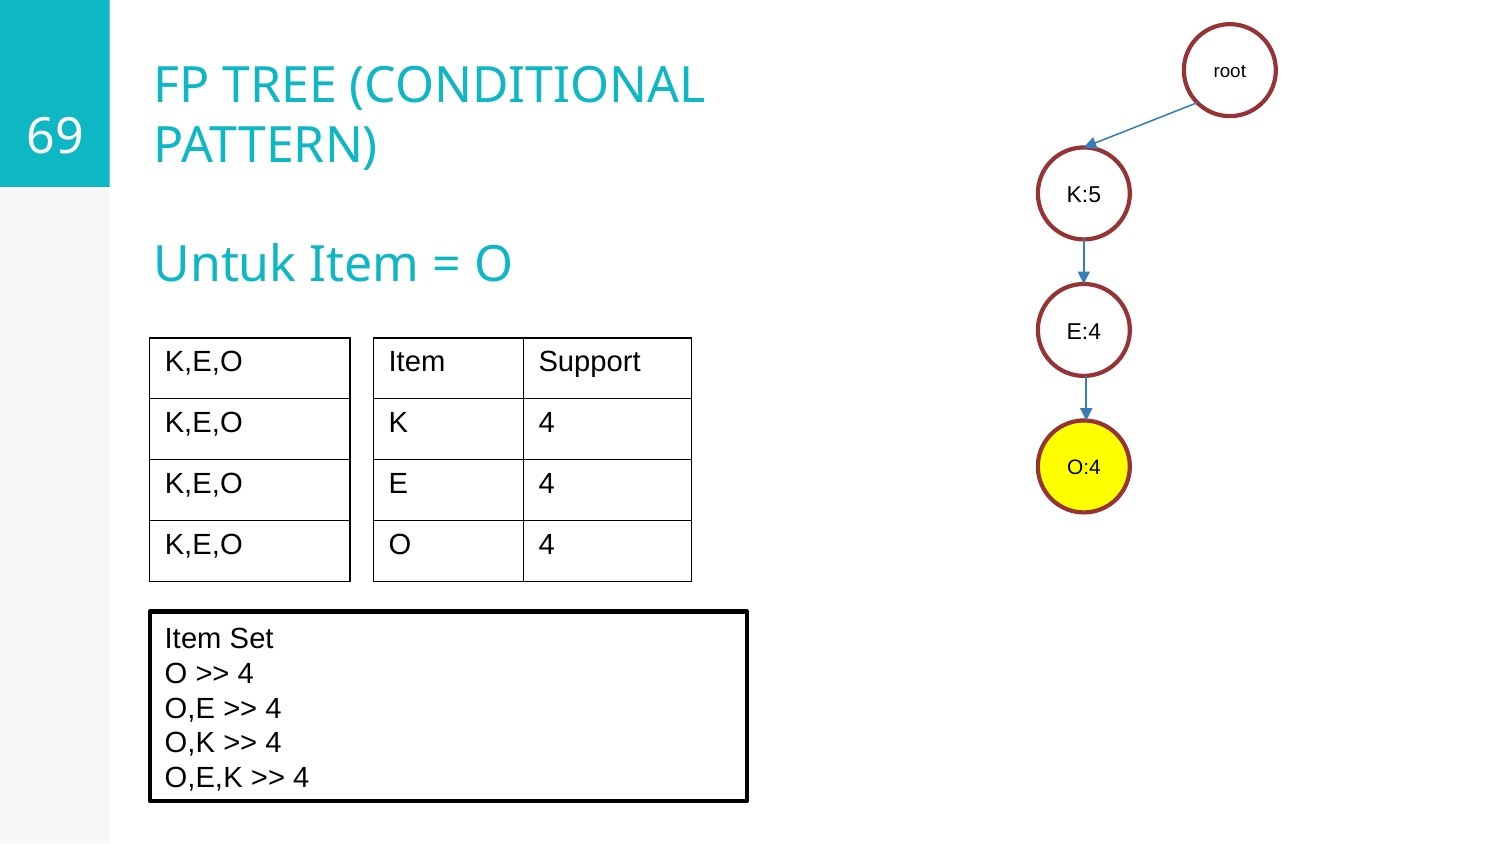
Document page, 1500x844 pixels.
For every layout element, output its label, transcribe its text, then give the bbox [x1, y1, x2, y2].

slide_number 69 [0, 0, 110, 187]
table_cell 4 [524, 399, 691, 459]
title FP TREE (CONDITIONAL PATTERN) [138, 0, 722, 188]
table_cell K [374, 399, 523, 459]
table_header Item [374, 339, 523, 398]
text_box Untuk Item = O [138, 219, 722, 307]
text_box Item Set O >> 4 O,E >> 4 O,K >> 4 O,E,K >> 4 [148, 609, 749, 803]
table_header K,E,O [150, 339, 349, 398]
table_cell 4 [524, 521, 691, 581]
table_cell K,E,O [150, 399, 349, 459]
table_cell K,E,O [150, 521, 349, 581]
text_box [1037, 23, 1276, 513]
table_cell O [374, 521, 523, 581]
table_cell 4 [524, 460, 691, 520]
table_cell E [374, 460, 523, 520]
table_cell K,E,O [150, 460, 349, 520]
table_header Support [524, 339, 691, 398]
